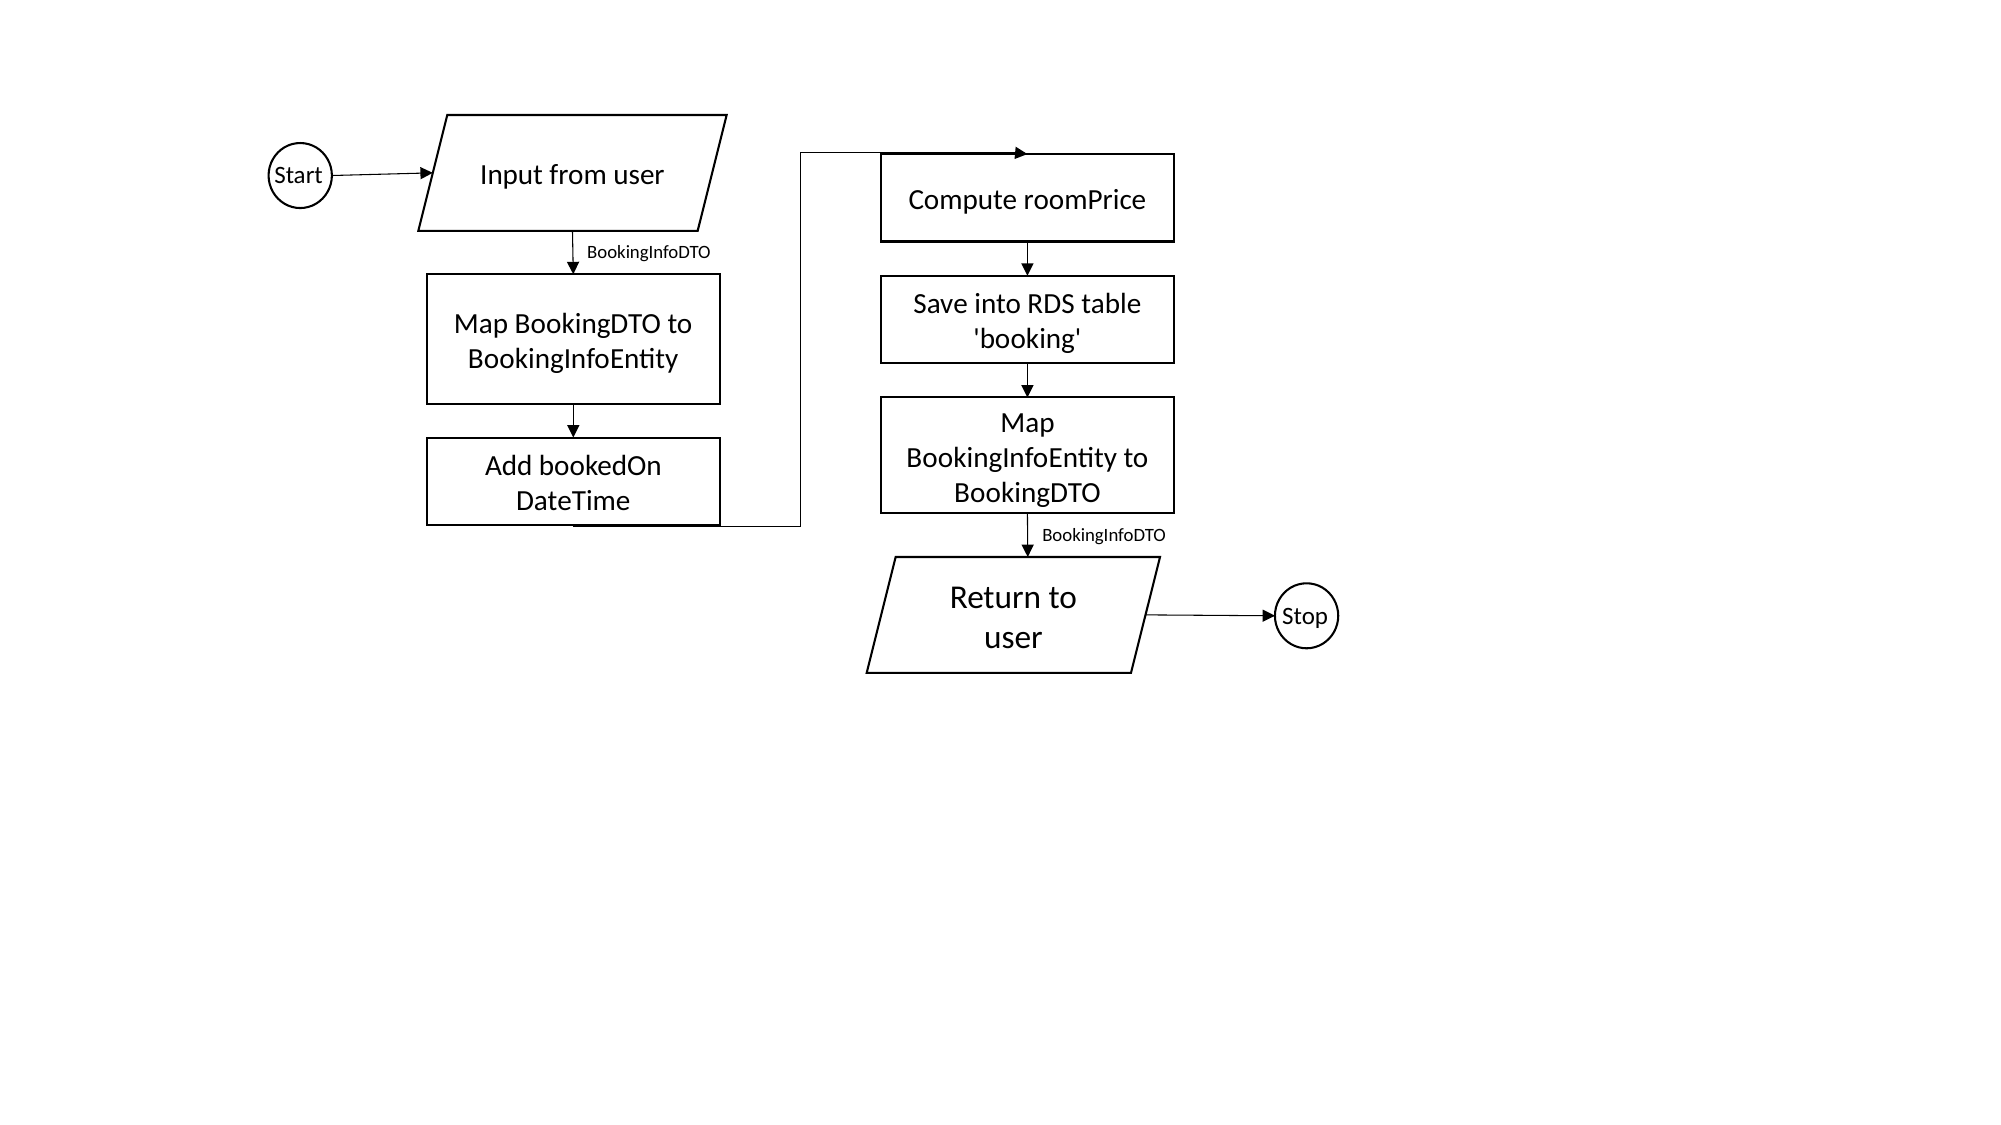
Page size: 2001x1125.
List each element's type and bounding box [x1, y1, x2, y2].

text_box [259, 114, 1352, 673]
